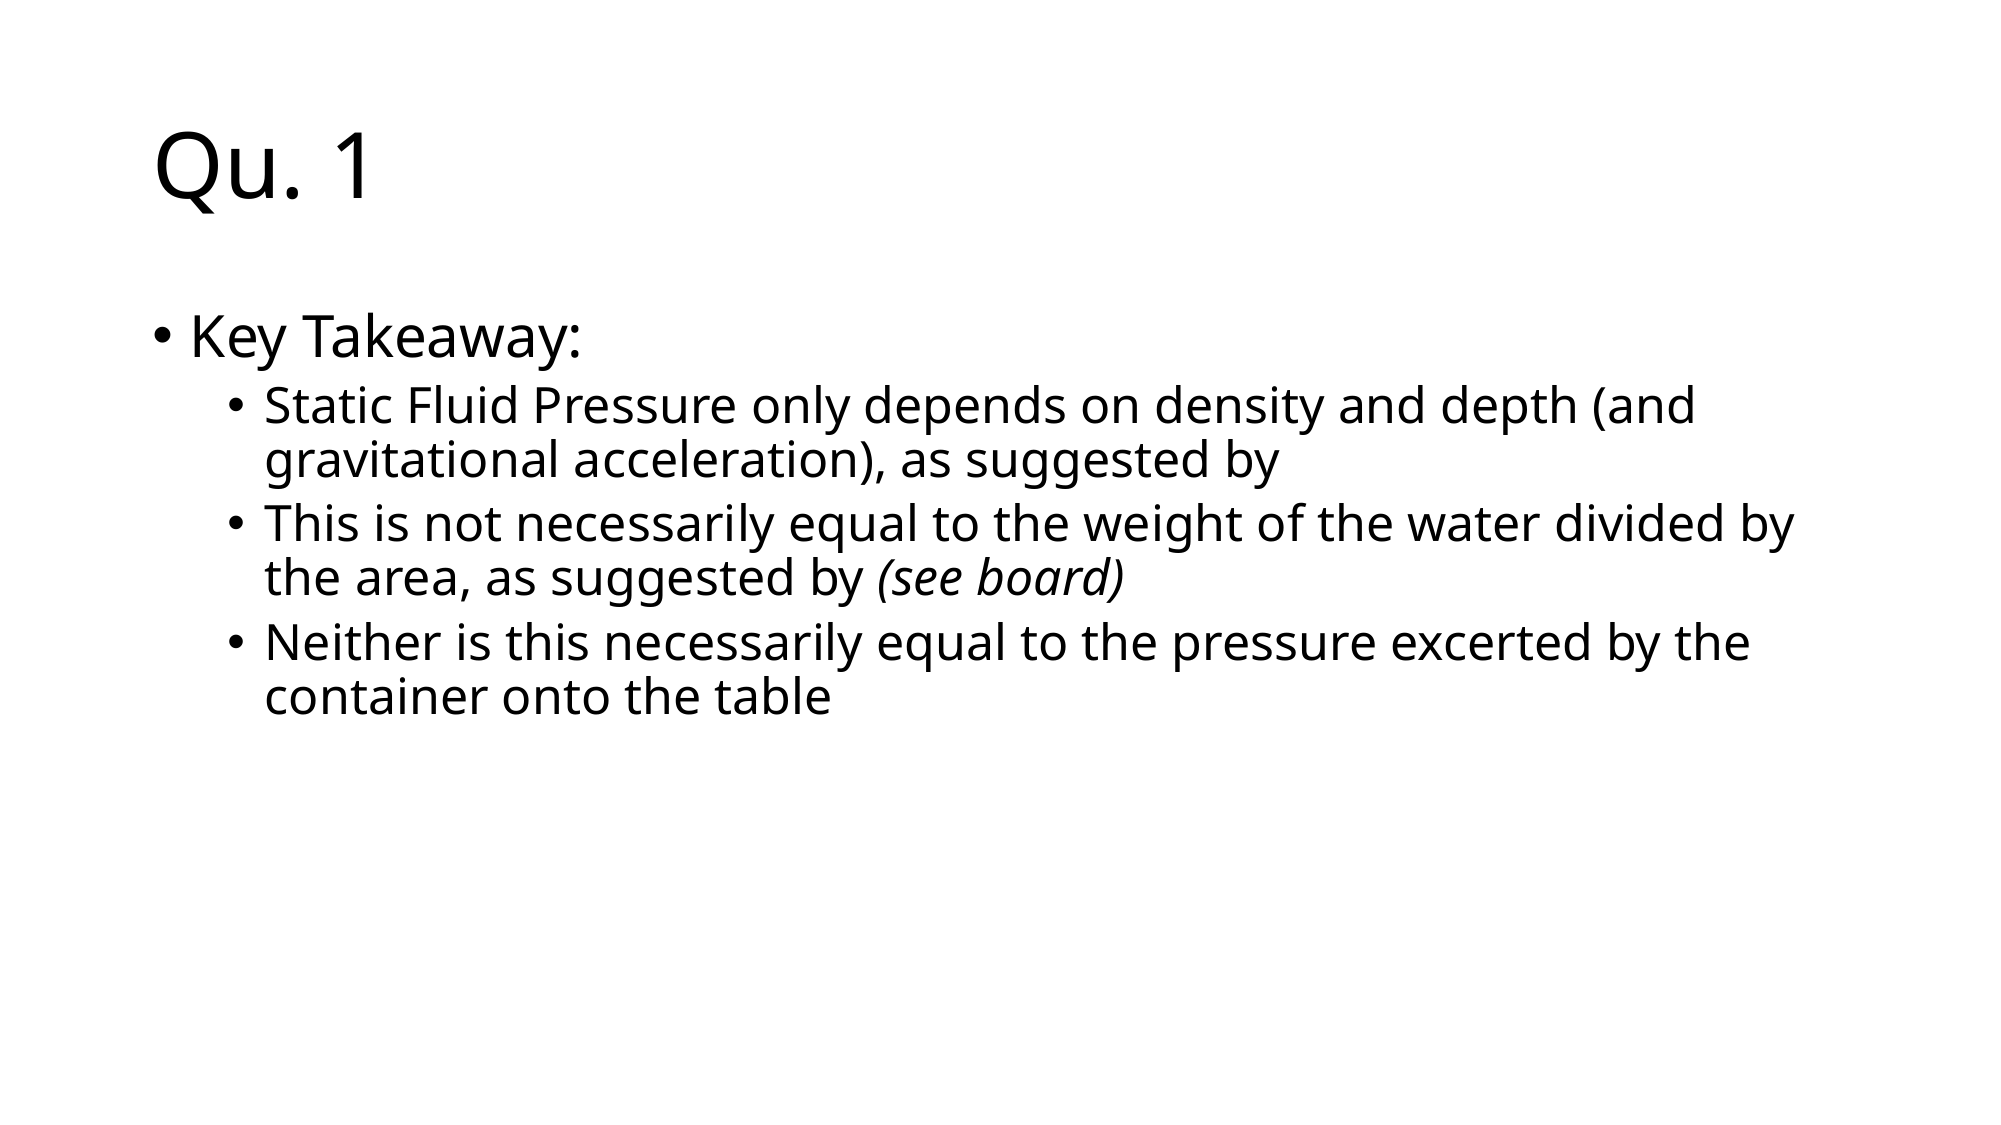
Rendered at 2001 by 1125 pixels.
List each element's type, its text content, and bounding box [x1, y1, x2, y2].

title Qu. 1 [137, 59, 1863, 278]
